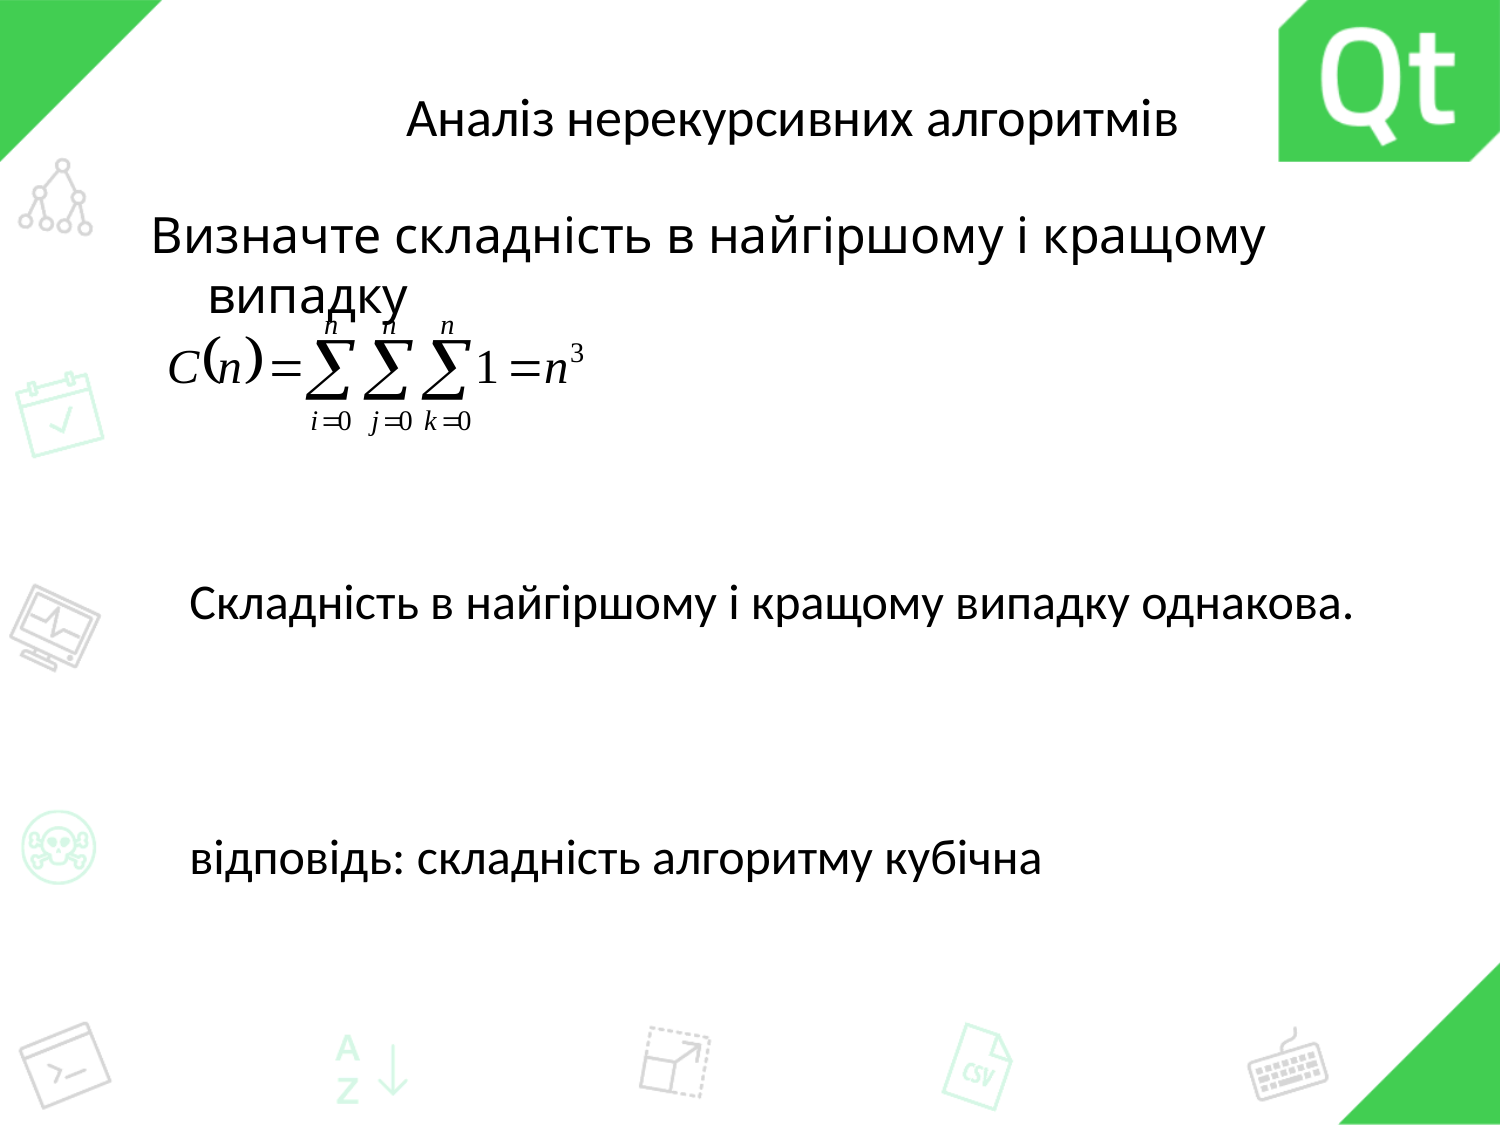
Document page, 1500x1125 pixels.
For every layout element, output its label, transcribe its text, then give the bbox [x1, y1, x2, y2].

list Визначте складність в найгіршому і кращому випадку [135, 196, 1400, 1069]
title Аналіз нерекурсивних алгоритмів [161, 75, 1425, 155]
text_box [160, 302, 596, 445]
text_box Складність в найгіршому і кращому випадку однакова. відповідь: складність алгоритму кубічна [161, 562, 1500, 946]
picture [0, 0, 1500, 1125]
